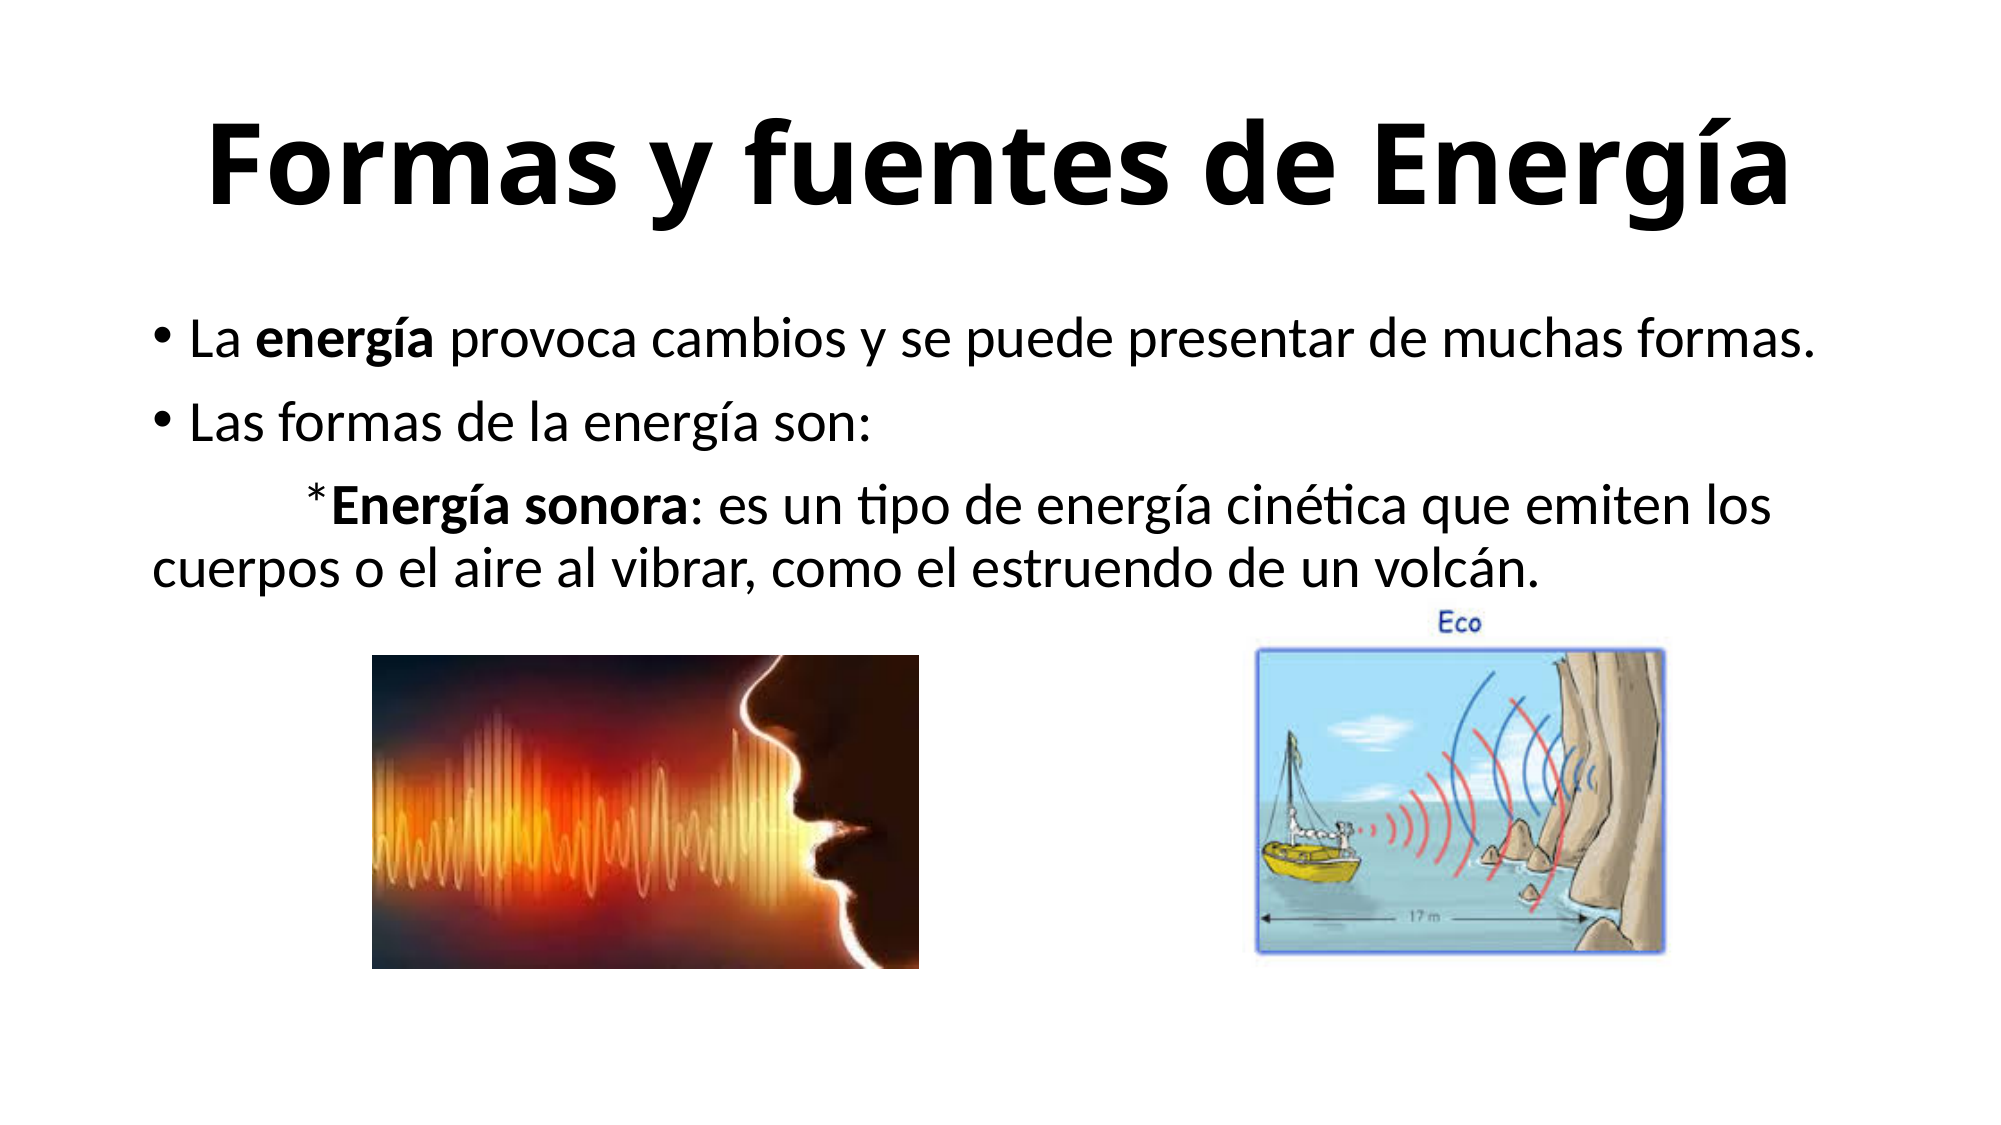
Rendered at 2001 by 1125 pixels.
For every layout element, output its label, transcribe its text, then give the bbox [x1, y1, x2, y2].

picture [1242, 594, 1674, 969]
list La energía provoca cambios y se puede presentar de muchas formas. Las formas de la energía son: *Energía sonora: es un tipo de energía cinética que emiten los cuerpos o el aire al vibrar, como el estruendo de un volcán. [137, 299, 1863, 1014]
title Formas y fuentes de Energía [137, 59, 1863, 278]
picture [372, 655, 919, 969]
